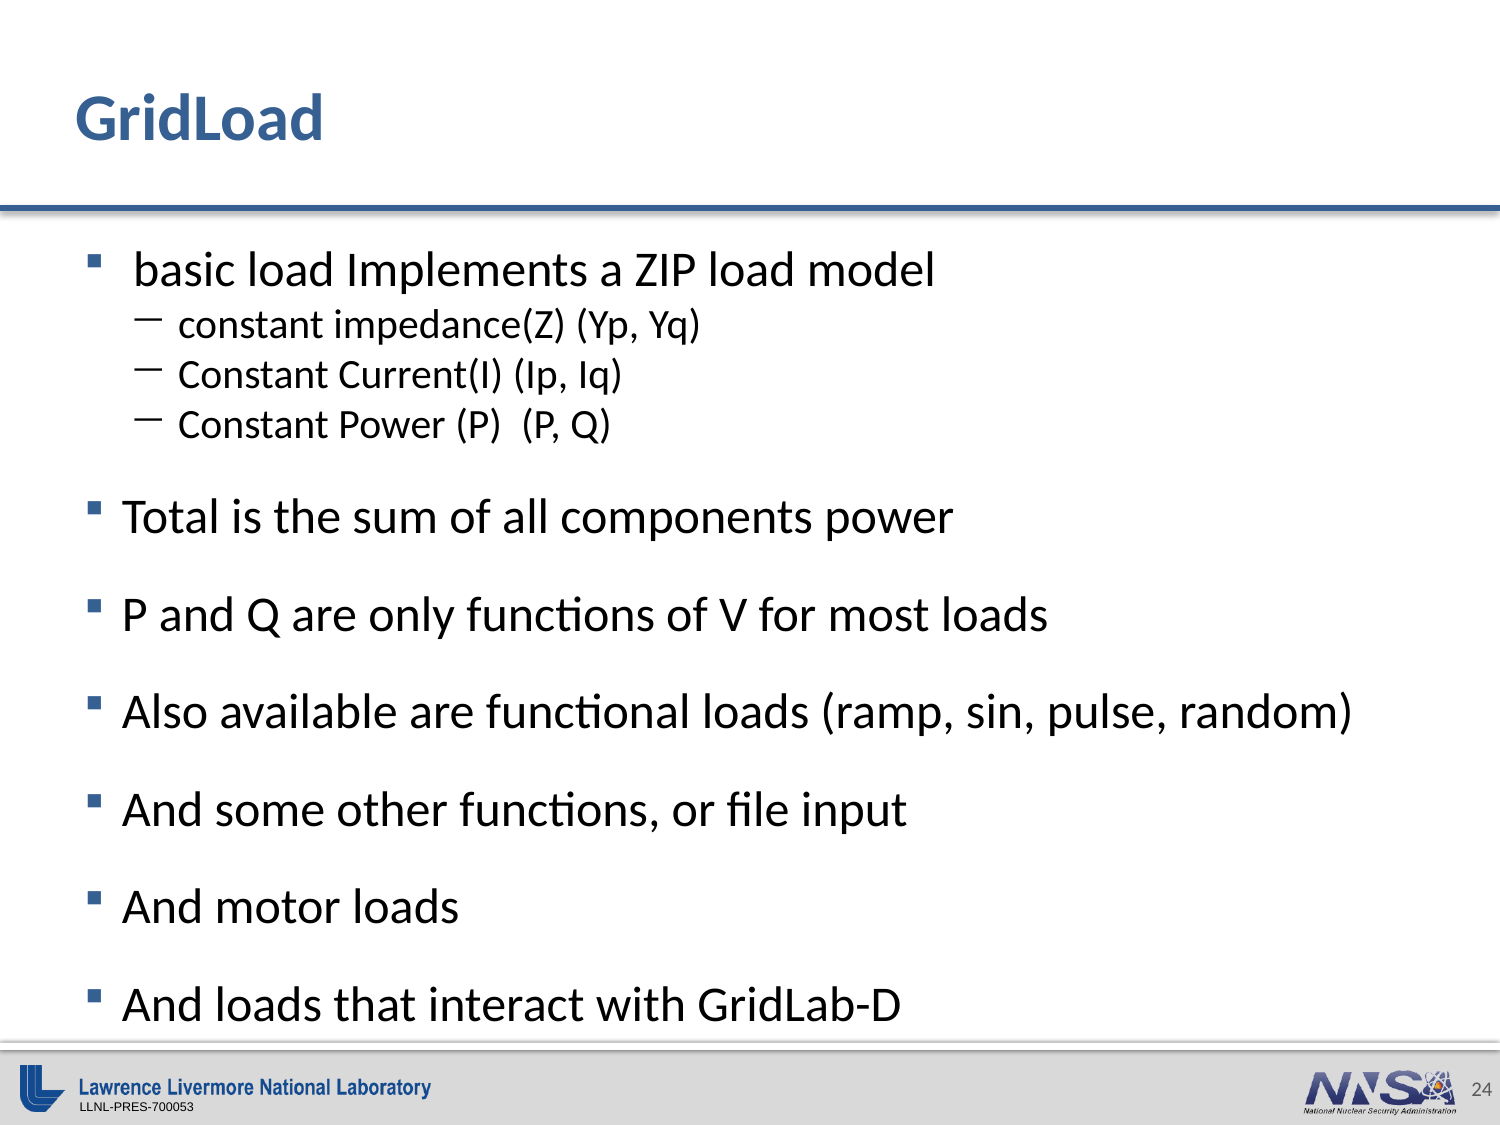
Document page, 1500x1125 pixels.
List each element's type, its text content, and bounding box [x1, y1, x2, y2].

title GridLoad [75, 36, 1425, 202]
picture [1296, 1057, 1463, 1122]
picture [20, 1065, 469, 1112]
